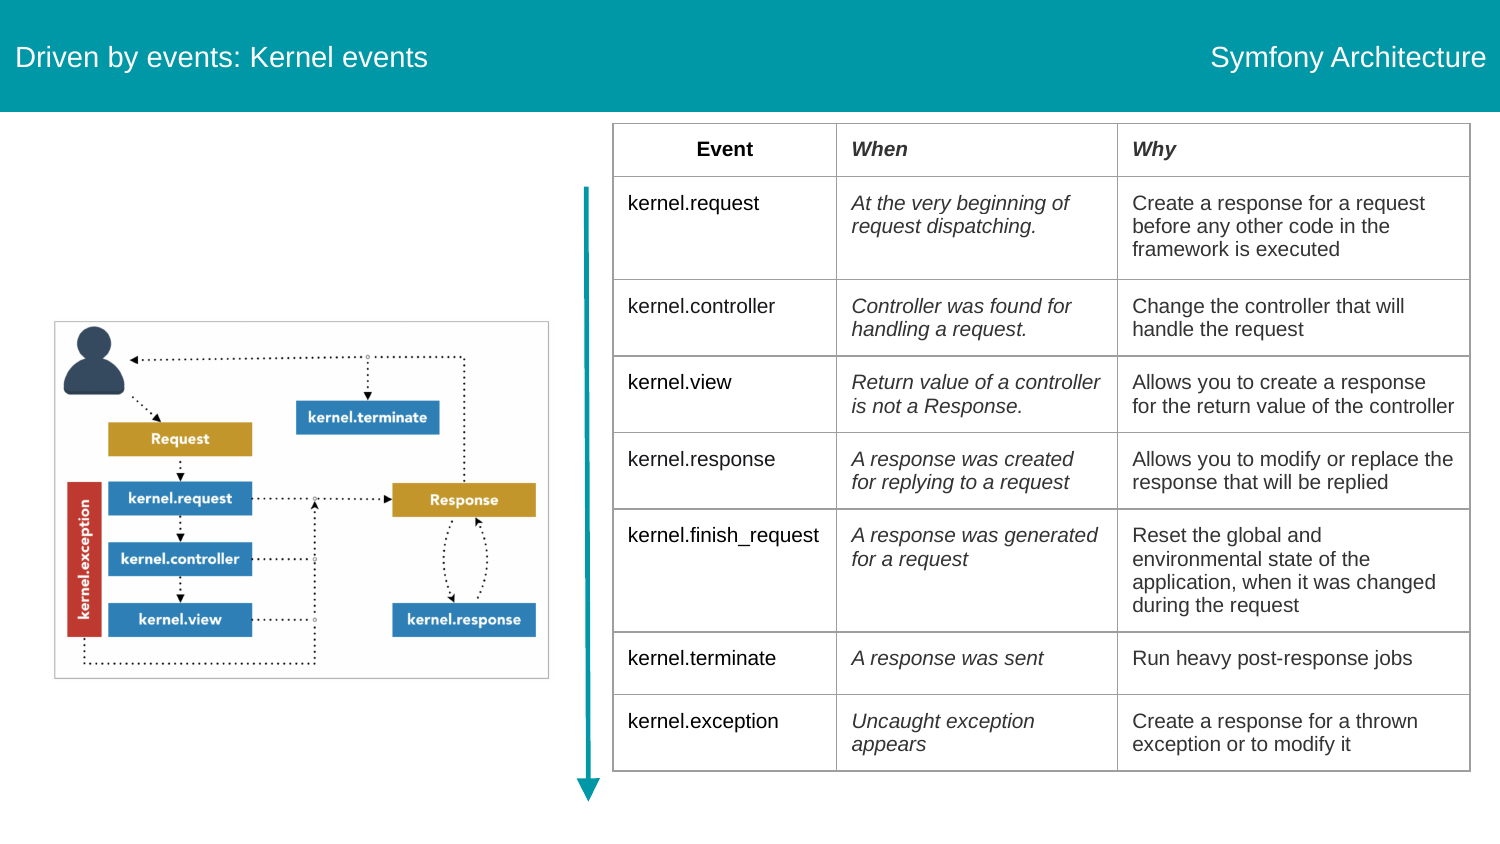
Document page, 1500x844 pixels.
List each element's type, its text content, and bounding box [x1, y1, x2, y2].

table_header Event [614, 124, 836, 176]
picture [51, 317, 556, 684]
table_cell kernel.view [614, 357, 836, 432]
table_cell Allows you to create a response for the return value of the controller [1118, 357, 1469, 432]
text_box Symfony Architecture [751, 0, 1500, 112]
table_header When [837, 124, 1117, 176]
table_cell Uncaught exception appears [837, 695, 1117, 770]
table_cell kernel.exception [614, 695, 836, 770]
table_cell kernel.request [614, 177, 836, 279]
text_box Driven by events: Kernel events [0, 0, 751, 112]
table_cell A response was generated for a request [837, 510, 1117, 631]
table_cell kernel.response [614, 433, 836, 508]
table_cell Change the controller that will handle the request [1118, 280, 1469, 355]
table_cell Create a response for a request before any other code in the framework is executed [1118, 177, 1469, 279]
table_cell Controller was found for handling a request. [837, 280, 1117, 355]
table_cell Reset the global and environmental state of the application, when it was changed during the request [1118, 510, 1469, 631]
table_cell Create a response for a thrown exception or to modify it [1118, 695, 1469, 770]
table_header Why [1118, 124, 1469, 176]
table_cell kernel.finish_request [614, 510, 836, 631]
table_cell kernel.terminate [614, 633, 836, 694]
table_cell A response was created for replying to a request [837, 433, 1117, 508]
table_cell Allows you to modify or replace the response that will be replied [1118, 433, 1469, 508]
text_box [585, 186, 589, 802]
table_cell At the very beginning of request dispatching. [837, 177, 1117, 279]
table_cell Return value of a controller is not a Response. [837, 357, 1117, 432]
table_cell kernel.controller [614, 280, 836, 355]
table_cell Run heavy post-response jobs [1118, 633, 1469, 694]
table_cell A response was sent [837, 633, 1117, 694]
